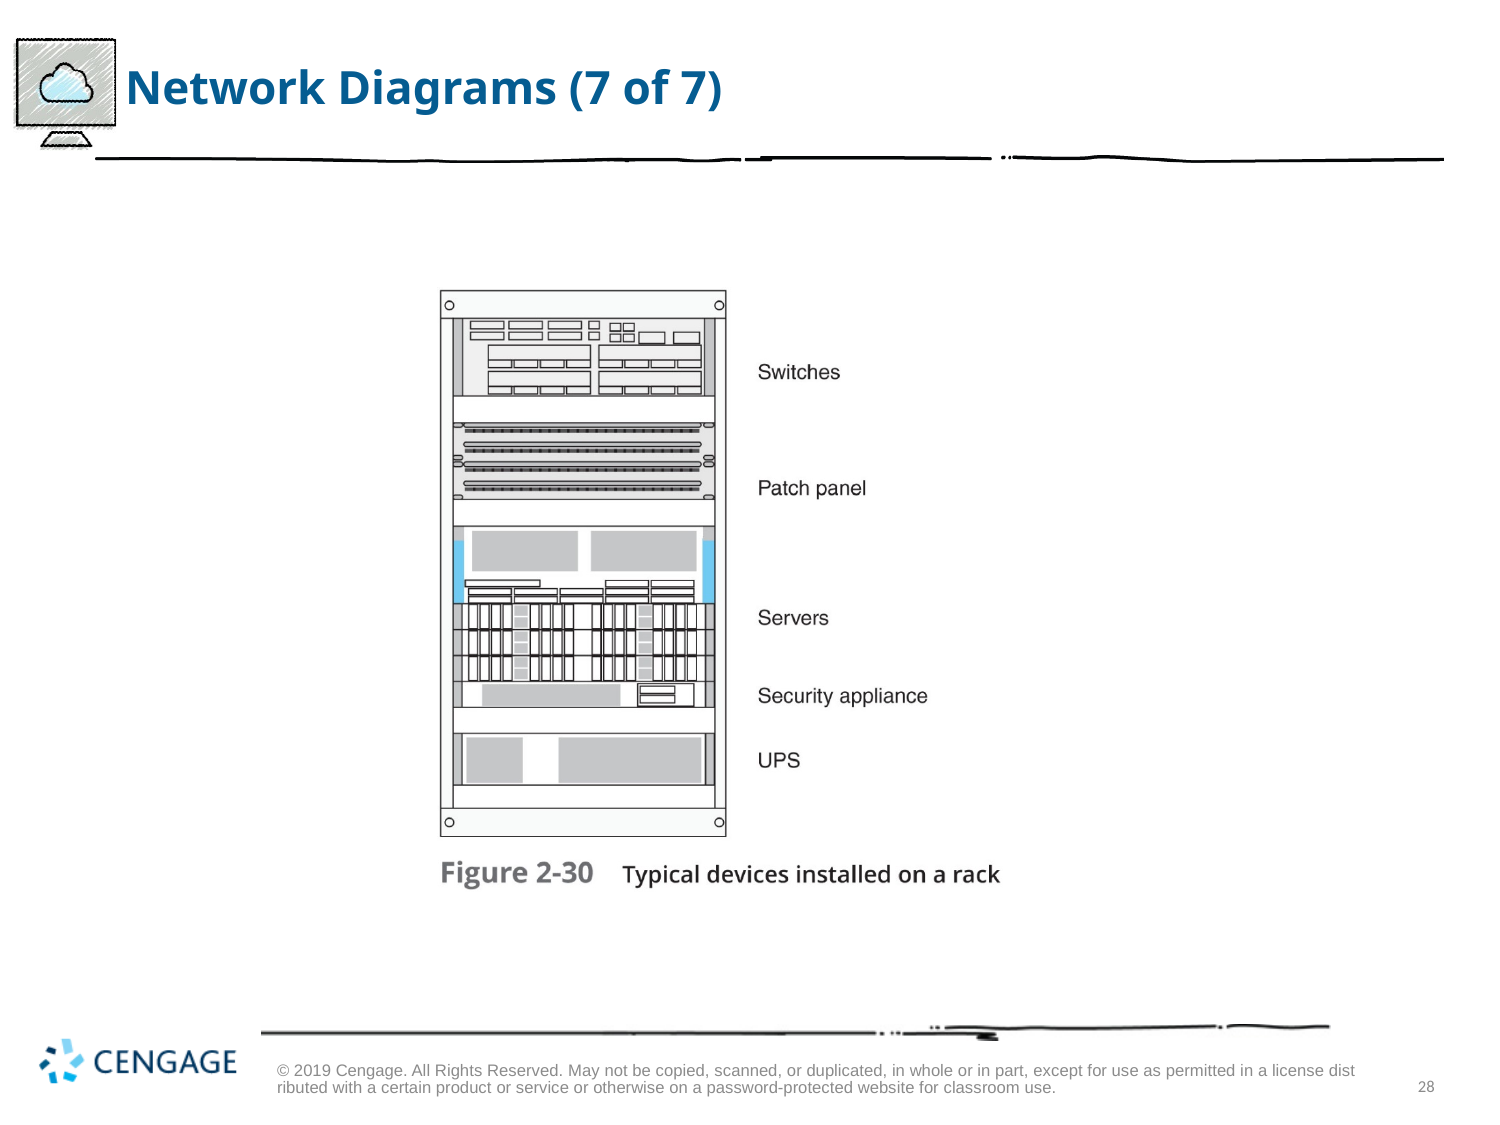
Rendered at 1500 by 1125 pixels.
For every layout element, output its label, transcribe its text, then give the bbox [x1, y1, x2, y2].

picture [437, 287, 1003, 892]
title Network Diagrams (7 of 7) [125, 66, 1442, 116]
picture [13, 36, 117, 151]
footer © 2019 Cengage. All Rights Reserved. May not be copied, scanned, or duplicated, in whole or in part, except for use as permitted in a license distributed with a certain product or service or otherwise on a password-protected website for classroom use. [262, 1050, 1375, 1091]
picture [95, 155, 1444, 163]
picture [19, 1025, 249, 1096]
picture [261, 1024, 1331, 1041]
